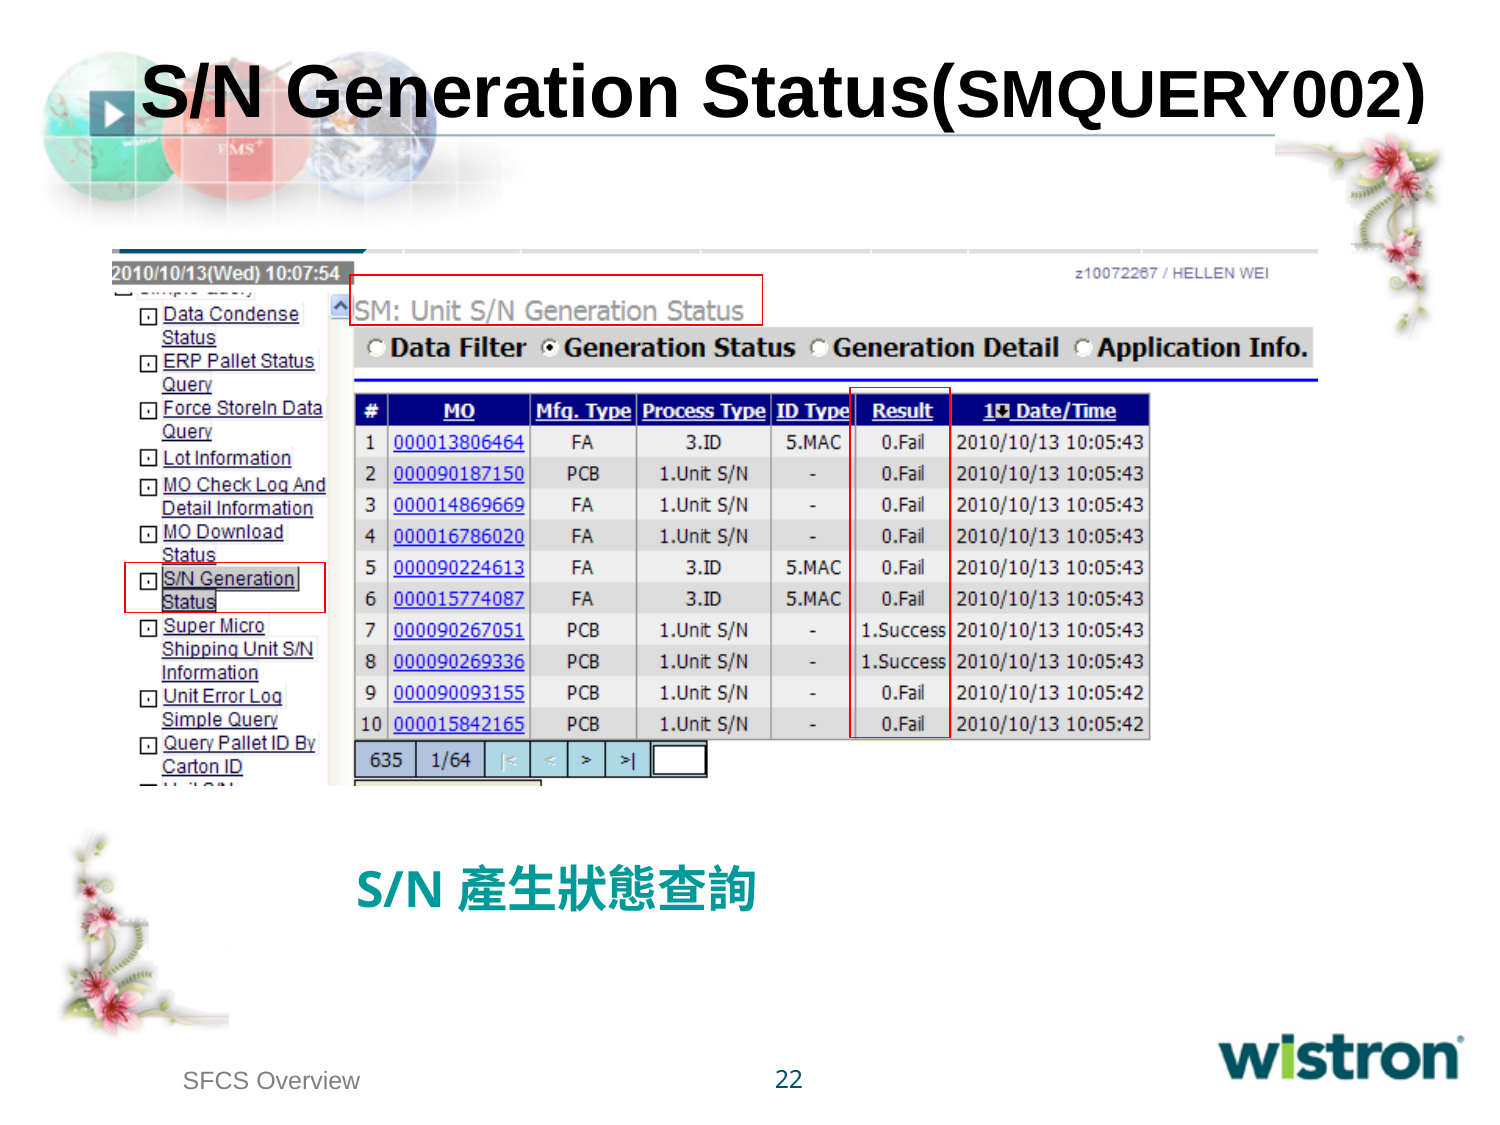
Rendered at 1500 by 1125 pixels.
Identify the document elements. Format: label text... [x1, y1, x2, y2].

text_box S/N產生狀態查詢 [341, 849, 772, 925]
title S/N Generation Status(SMQUERY002) [125, 37, 1450, 138]
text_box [37, 824, 238, 1046]
picture [0, 0, 1500, 246]
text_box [1262, 124, 1466, 346]
picture [112, 249, 1318, 787]
picture [1205, 998, 1471, 1125]
